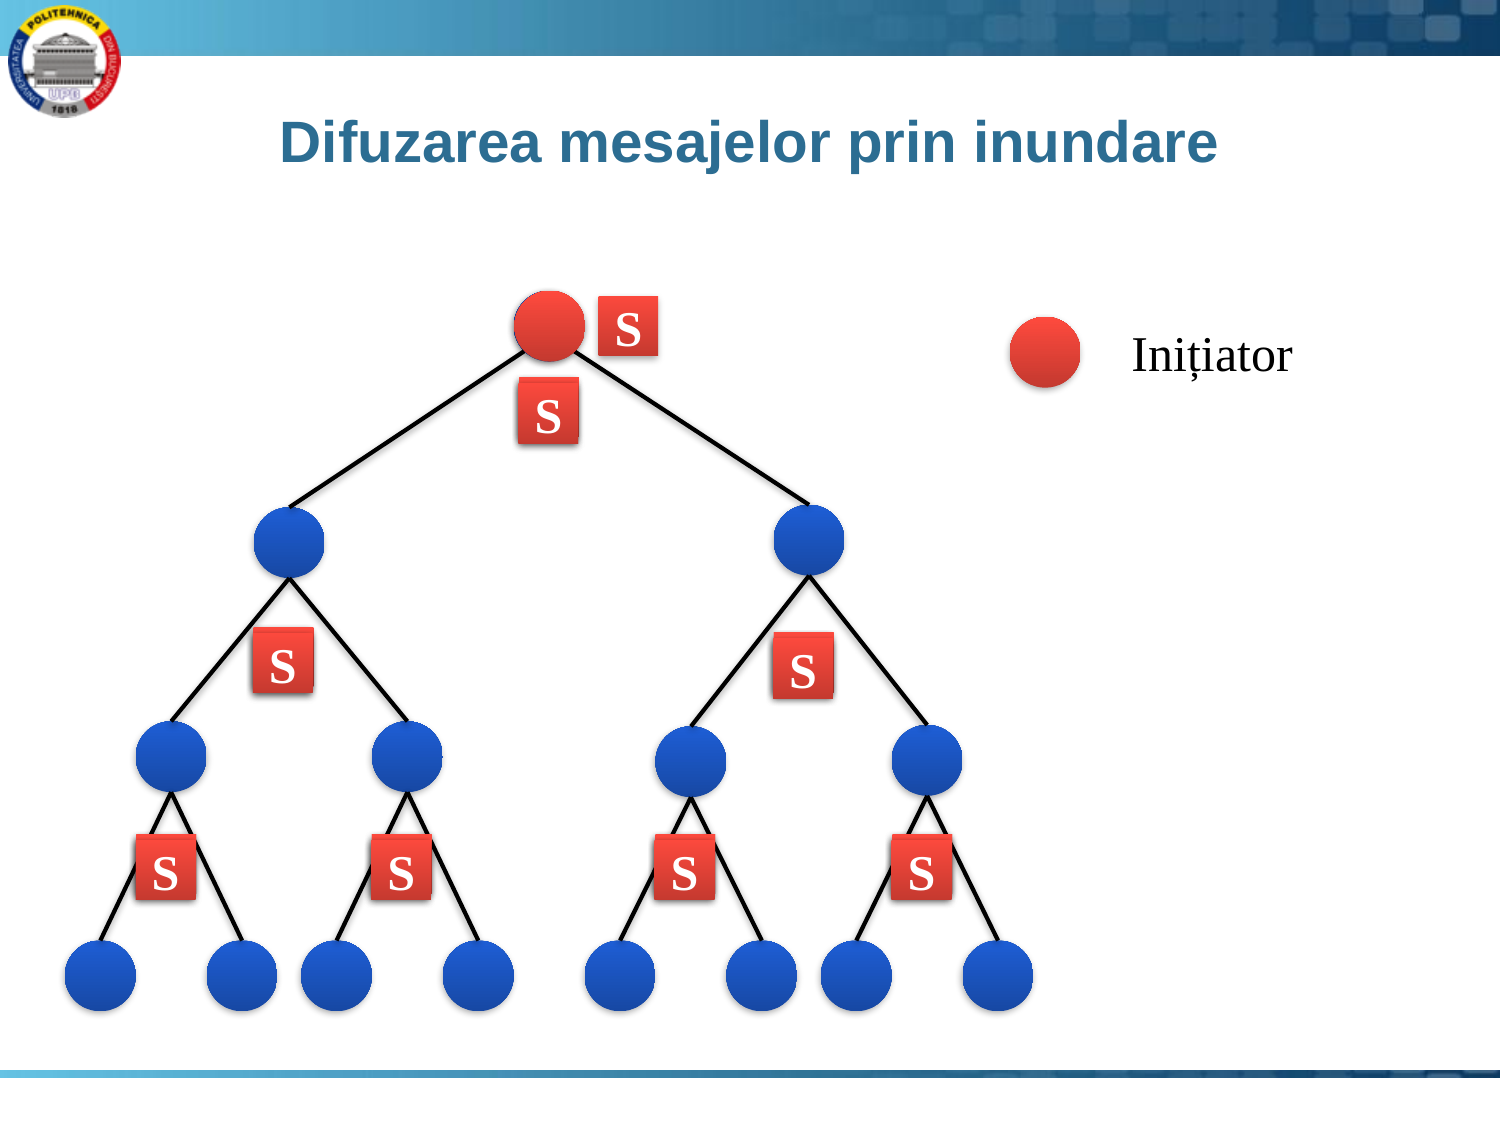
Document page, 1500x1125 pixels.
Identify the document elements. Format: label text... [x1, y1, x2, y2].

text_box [619, 797, 688, 941]
text_box [64, 941, 136, 1012]
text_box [170, 577, 287, 722]
text_box S [598, 296, 659, 349]
text_box [135, 721, 207, 790]
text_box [336, 791, 406, 941]
text_box [514, 290, 586, 362]
text_box [773, 505, 845, 574]
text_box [690, 797, 762, 941]
text_box [301, 941, 372, 1012]
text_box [407, 791, 479, 941]
text_box [253, 507, 325, 576]
text_box [371, 721, 443, 790]
picture [0, 1070, 1500, 1078]
text_box [206, 941, 278, 1012]
text_box [1009, 316, 1081, 388]
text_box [690, 575, 807, 727]
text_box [288, 350, 525, 508]
picture [0, 0, 1500, 118]
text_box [855, 795, 925, 941]
text_box [442, 940, 514, 1012]
text_box S [529, 383, 568, 444]
text_box S [529, 377, 568, 381]
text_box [100, 791, 169, 941]
text_box [584, 941, 656, 1012]
text_box Inițiator [1116, 314, 1309, 390]
text_box [820, 941, 892, 1012]
text_box [962, 941, 1034, 1012]
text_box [808, 575, 928, 726]
text_box [655, 726, 727, 795]
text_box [288, 577, 408, 722]
text_box [891, 725, 963, 794]
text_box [170, 791, 243, 941]
title Difuzarea mesajelor prin inundare [51, 102, 1449, 178]
text_box [726, 941, 798, 1012]
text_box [573, 350, 810, 506]
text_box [926, 795, 999, 941]
